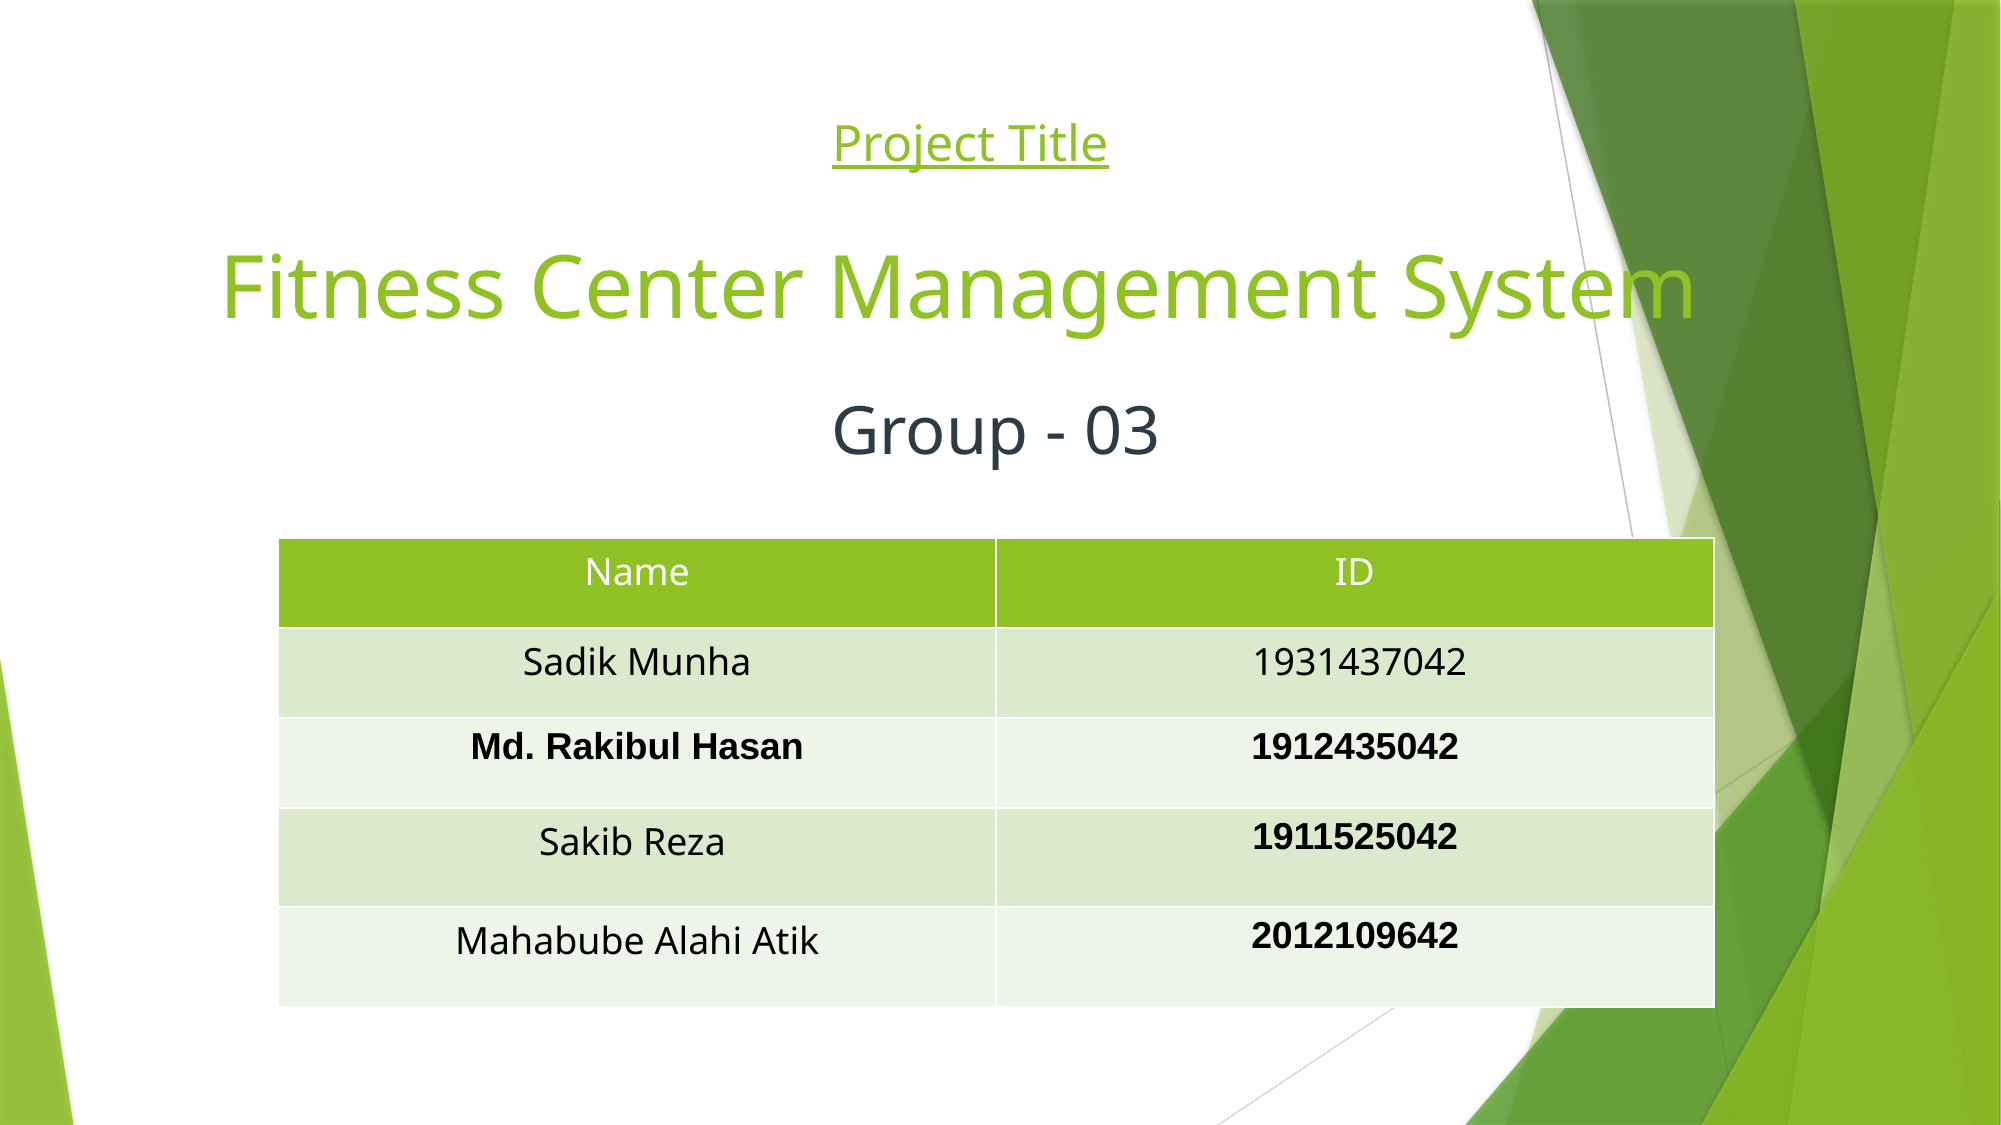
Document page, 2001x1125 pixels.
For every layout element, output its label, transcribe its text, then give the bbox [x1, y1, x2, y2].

table_cell Md. Rakibul Hasan [279, 719, 995, 807]
table_header Name [279, 539, 995, 627]
text_box Project Title Fitness Center Management System [67, 103, 1874, 313]
text_box Group - 03 [358, 380, 1634, 518]
table_cell 1912435042 [997, 719, 1713, 807]
table_cell Sadik Munha [279, 629, 995, 717]
table_cell 2012109642 [997, 908, 1713, 1006]
table_cell 1931437042 [997, 629, 1713, 717]
table_cell Mahabube Alahi Atik [279, 908, 995, 1006]
table_header ID [997, 539, 1713, 627]
table_cell Sakib Reza [279, 809, 995, 906]
table_cell 1911525042 [997, 809, 1713, 906]
